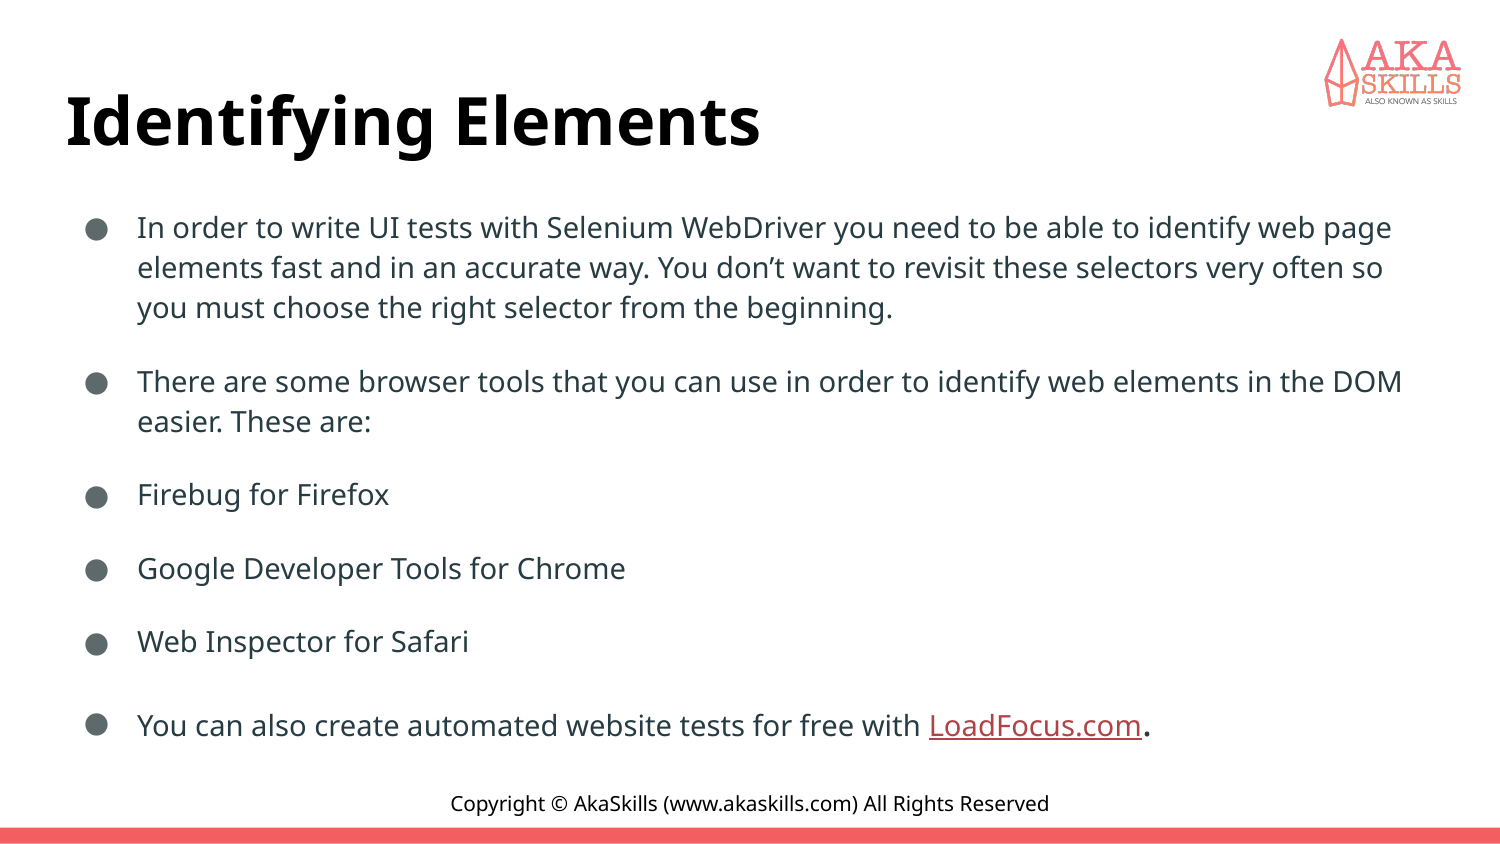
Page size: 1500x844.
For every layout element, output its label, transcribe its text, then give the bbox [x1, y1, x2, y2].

title Identifying Elements [51, 64, 1449, 167]
picture [1320, 33, 1469, 114]
list In order to write UI tests with Selenium WebDriver you need to be able to identify web page elements fast and in an accurate way. You don’t want to revisit these selectors very often so you must choose the right selector from the beginning. There are some browser tools that you can use in order to identify web elements in the DOM easier. These are: Firebug for Firefox Google Developer Tools for Chrome Web Inspector for Safari You can also create automated website tests for free with LoadFocus.com. [51, 189, 1449, 750]
